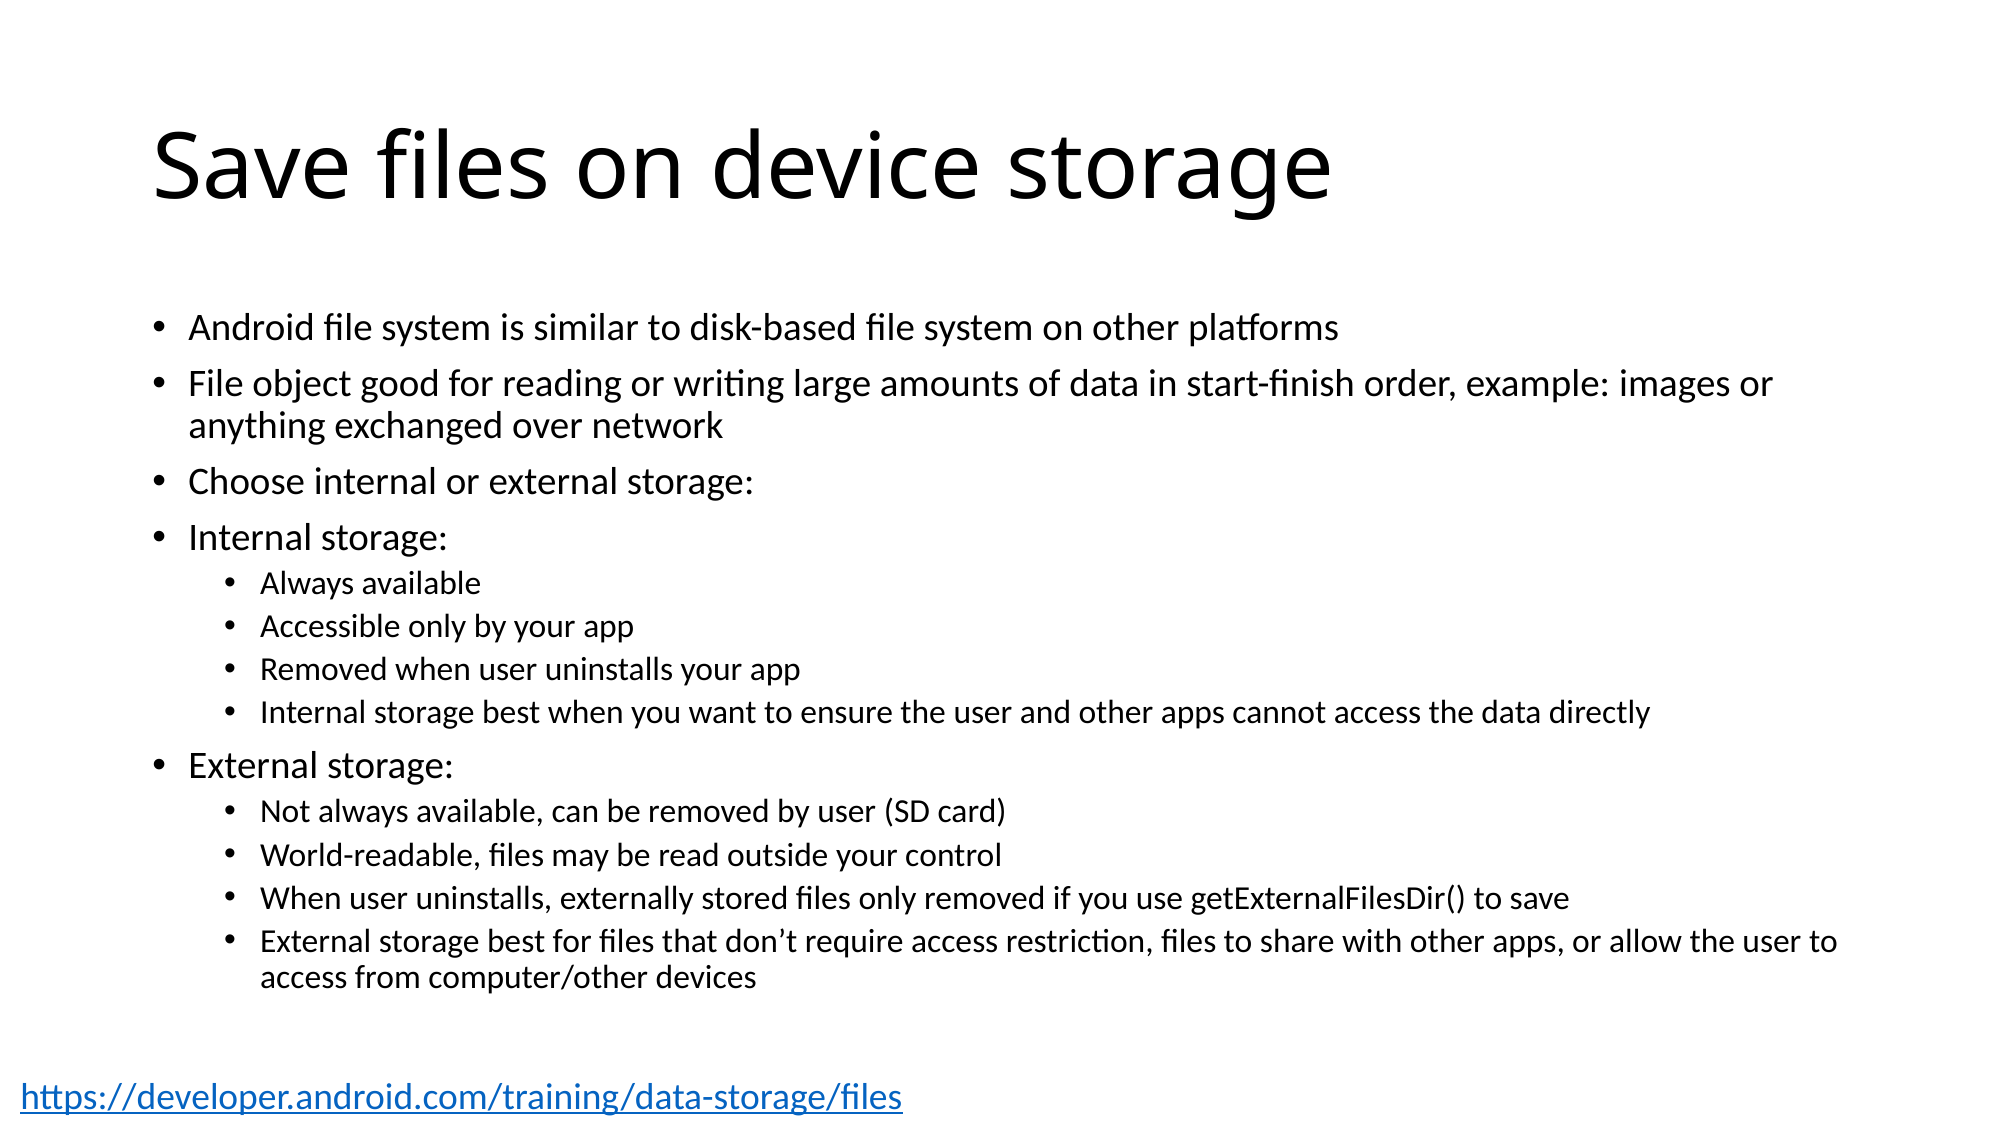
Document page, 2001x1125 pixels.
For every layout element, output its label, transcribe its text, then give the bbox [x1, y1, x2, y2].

title Save files on device storage [137, 59, 1863, 278]
list Android file system is similar to disk-based file system on other platforms File object good for reading or writing large amounts of data in start-finish order, example: images or anything exchanged over network Choose internal or external storage: Internal storage: Always available Accessible only by your app Removed when user uninstalls your app Internal storage best when you want to ensure the user and other apps cannot access the data directly External storage: Not always available, can be removed by user (SD card) World-readable, files may be read outside your control When user uninstalls, externally stored files only removed if you use getExternalFilesDir() to save External storage best for files that don’t require access restriction, files to share with other apps, or allow the user to access from computer/other devices [137, 299, 1863, 1014]
text_box https://developer.android.com/training/data-storage/files [5, 1064, 919, 1125]
